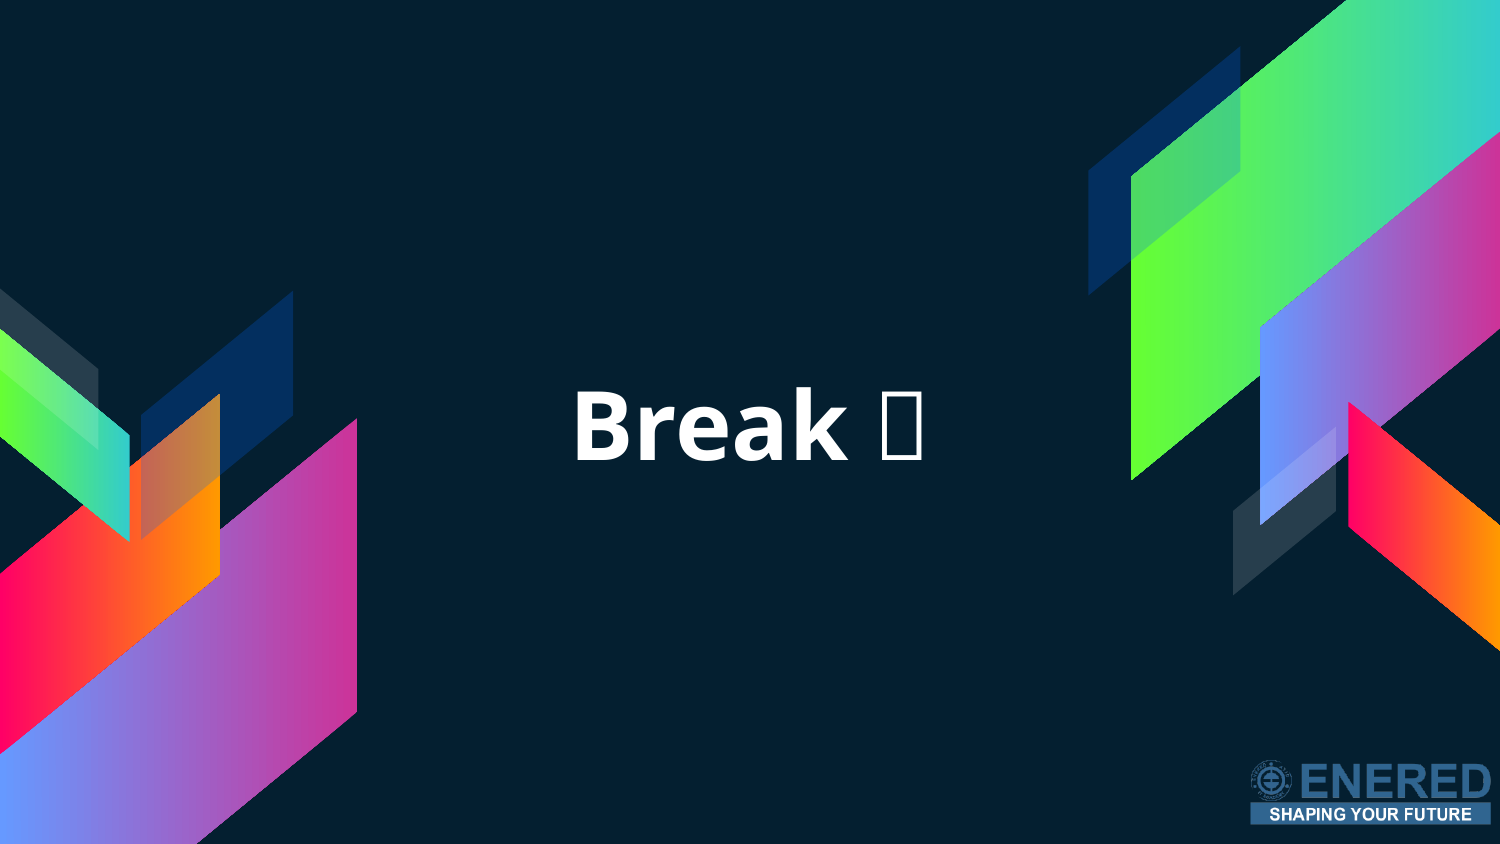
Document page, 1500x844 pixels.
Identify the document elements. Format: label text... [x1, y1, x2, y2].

title Break  [381, 326, 1119, 517]
picture [1249, 744, 1491, 840]
